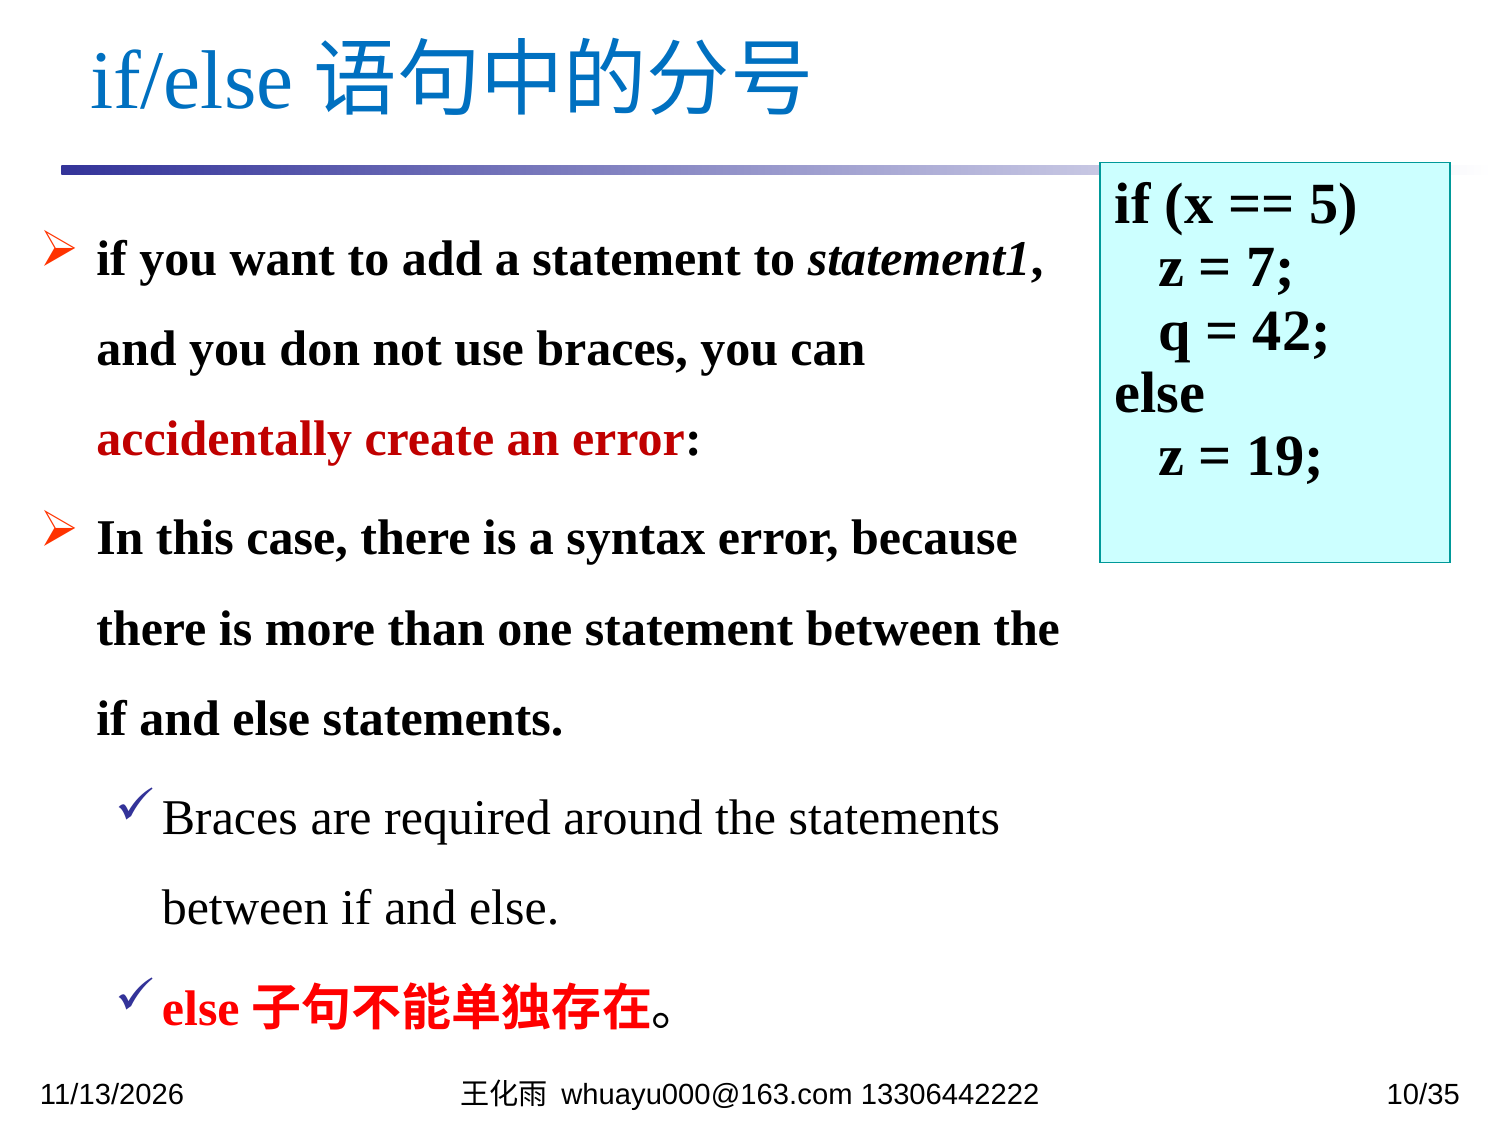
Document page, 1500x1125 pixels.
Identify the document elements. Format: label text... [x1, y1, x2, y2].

slide_number 10/35 [1187, 1074, 1476, 1103]
footer 王化雨 whuayu000@163.com 13306442222 [387, 1074, 1113, 1103]
text_box if (x == 5) z = 7; q = 42; else z = 19; [1100, 162, 1450, 563]
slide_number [24, 1074, 376, 1103]
list if you want to add a statement to statement1, and you don not use braces, you can accidentally create an error: In this case, there is a syntax error, because there is more than one statement between the if and else statements. Braces are required around the statements between if and else. else子句不能单独存在。 [24, 187, 1100, 1016]
title if/else语句中的分号 [75, 24, 1475, 125]
